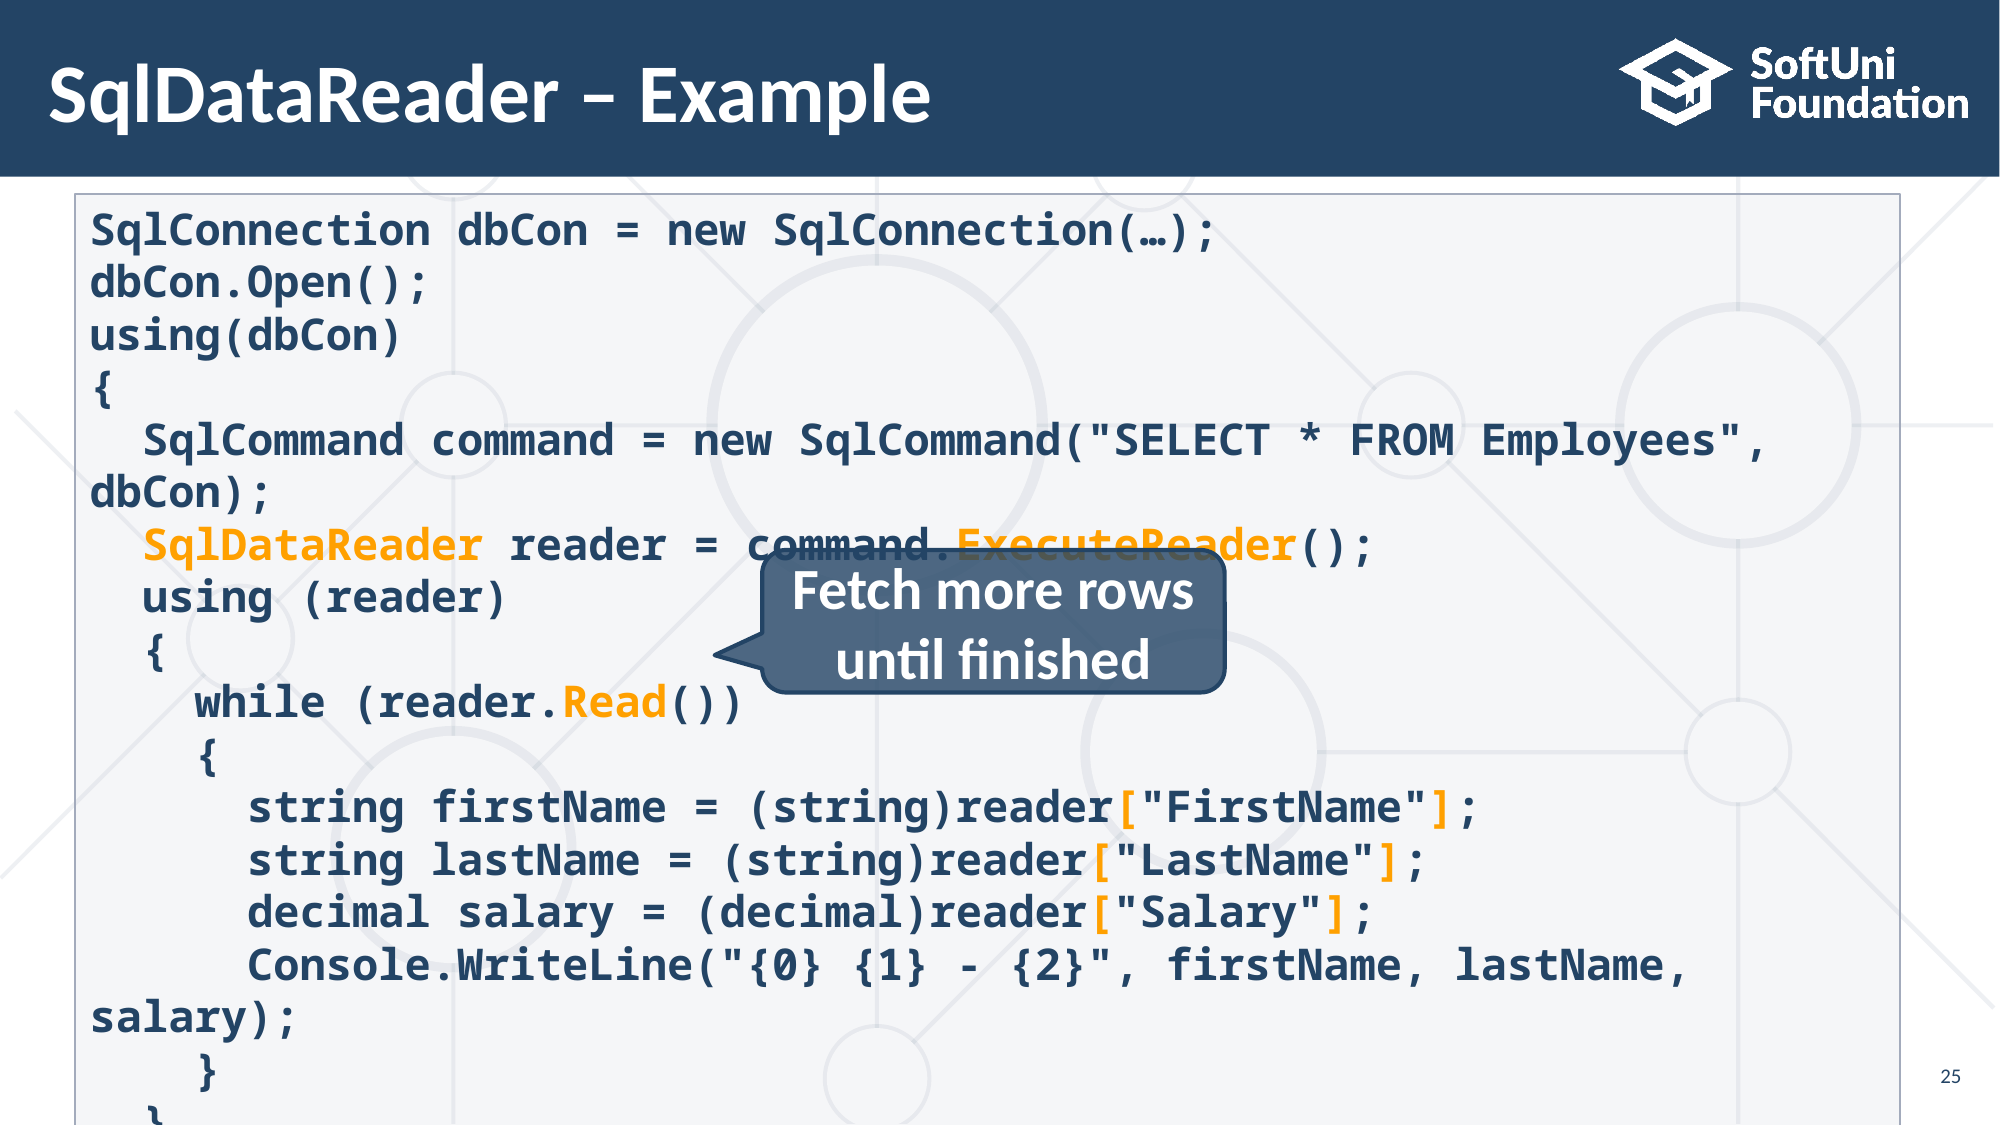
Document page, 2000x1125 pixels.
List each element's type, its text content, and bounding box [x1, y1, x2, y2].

text_box Fetch more rows until finished [712, 547, 1227, 695]
text_box SqlConnection dbCon = new SqlConnection(…); dbCon.Open(); using(dbCon) { SqlCommand command = new SqlCommand("SELECT * FROM Employees", dbCon); SqlDataReader reader = command.ExecuteReader(); using (reader) { while (reader.Read()) { string firstName = (string)reader["FirstName"]; string lastName = (string)reader["LastName"]; decimal salary = (decimal)reader["Salary"]; Console.WriteLine("{0} {1} - {2}", firstName, lastName, salary); } } } [74, 194, 1900, 1125]
slide_number 25 [1900, 1049, 1968, 1101]
title SqlDataReader – Example [31, 16, 1591, 162]
picture [1618, 38, 1968, 126]
